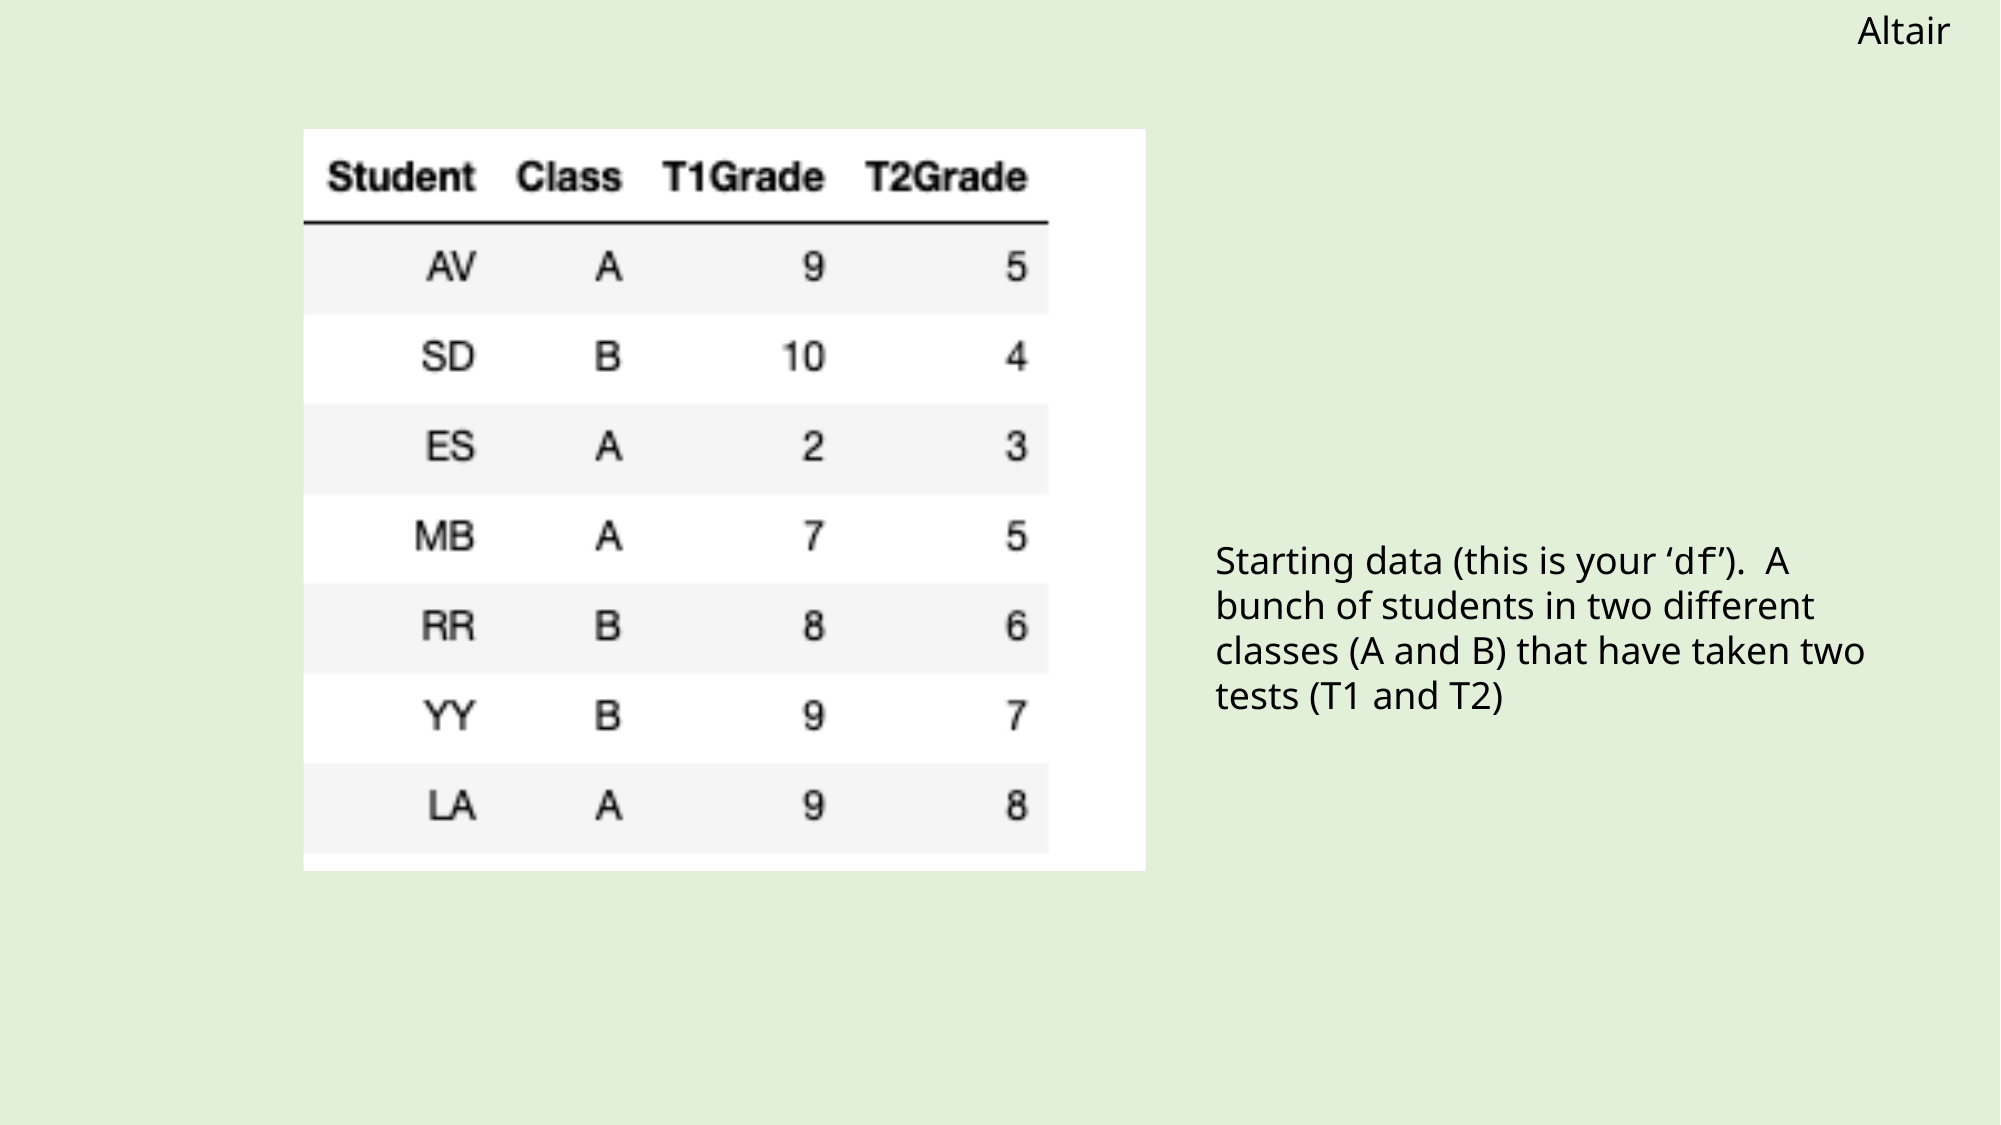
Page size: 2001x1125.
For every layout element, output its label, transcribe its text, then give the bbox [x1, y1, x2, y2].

text_box Starting data (this is your ‘df’). A bunch of students in two different classes (A and B) that have taken two tests (T1 and T2) [1200, 529, 1915, 725]
picture [303, 129, 1146, 871]
